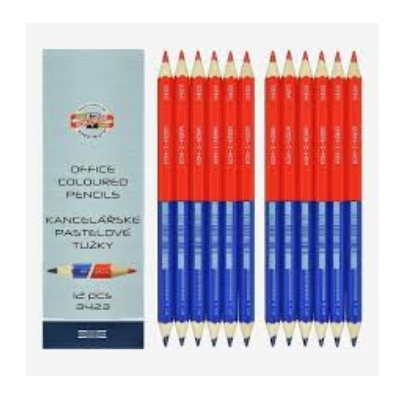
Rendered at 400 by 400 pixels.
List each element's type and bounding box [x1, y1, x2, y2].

picture [26, 23, 379, 376]
